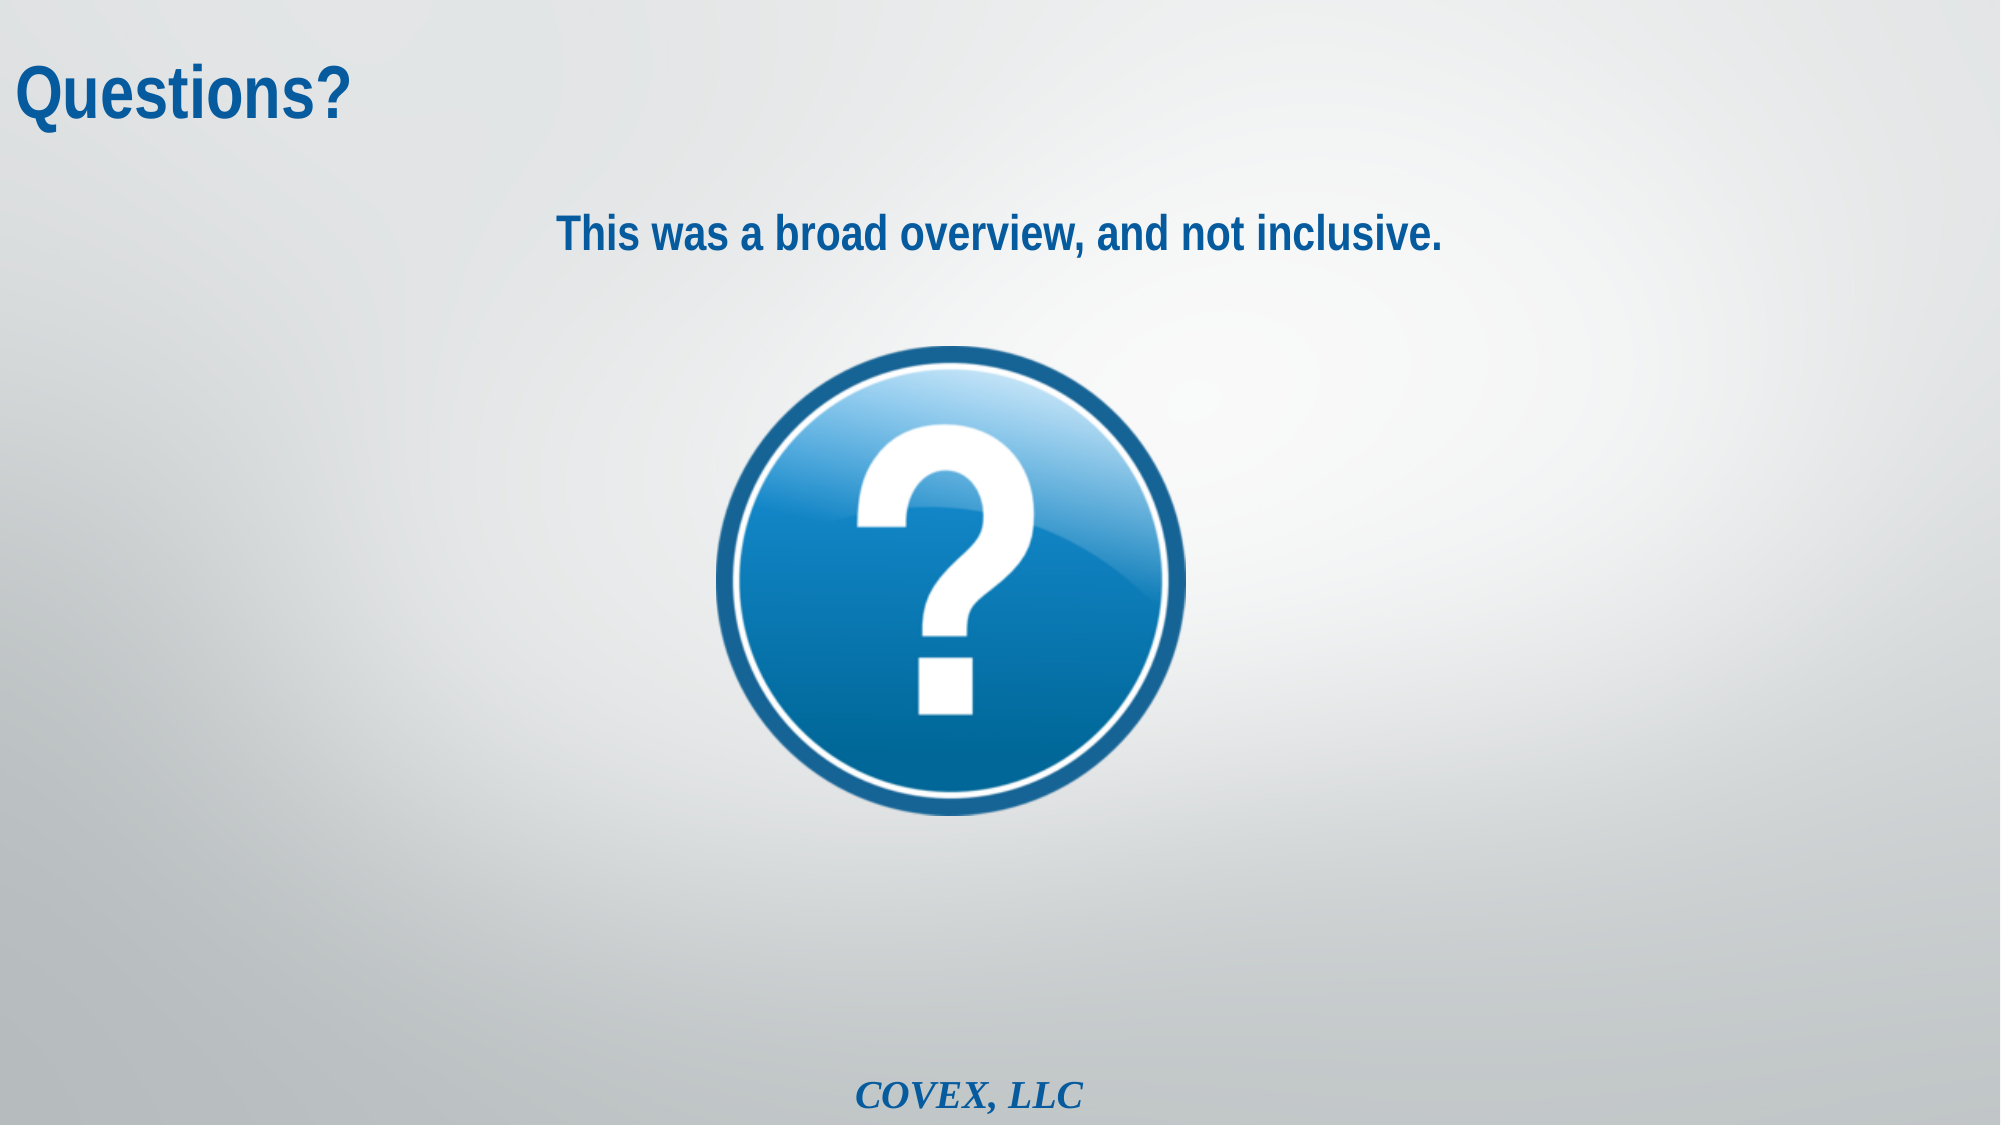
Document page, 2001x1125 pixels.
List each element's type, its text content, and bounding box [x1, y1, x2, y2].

picture [716, 346, 1186, 816]
text_box COVEX, LLC [840, 1061, 1167, 1124]
text_box Questions? This was a broad overview, and not inclusive. [0, 49, 2000, 269]
